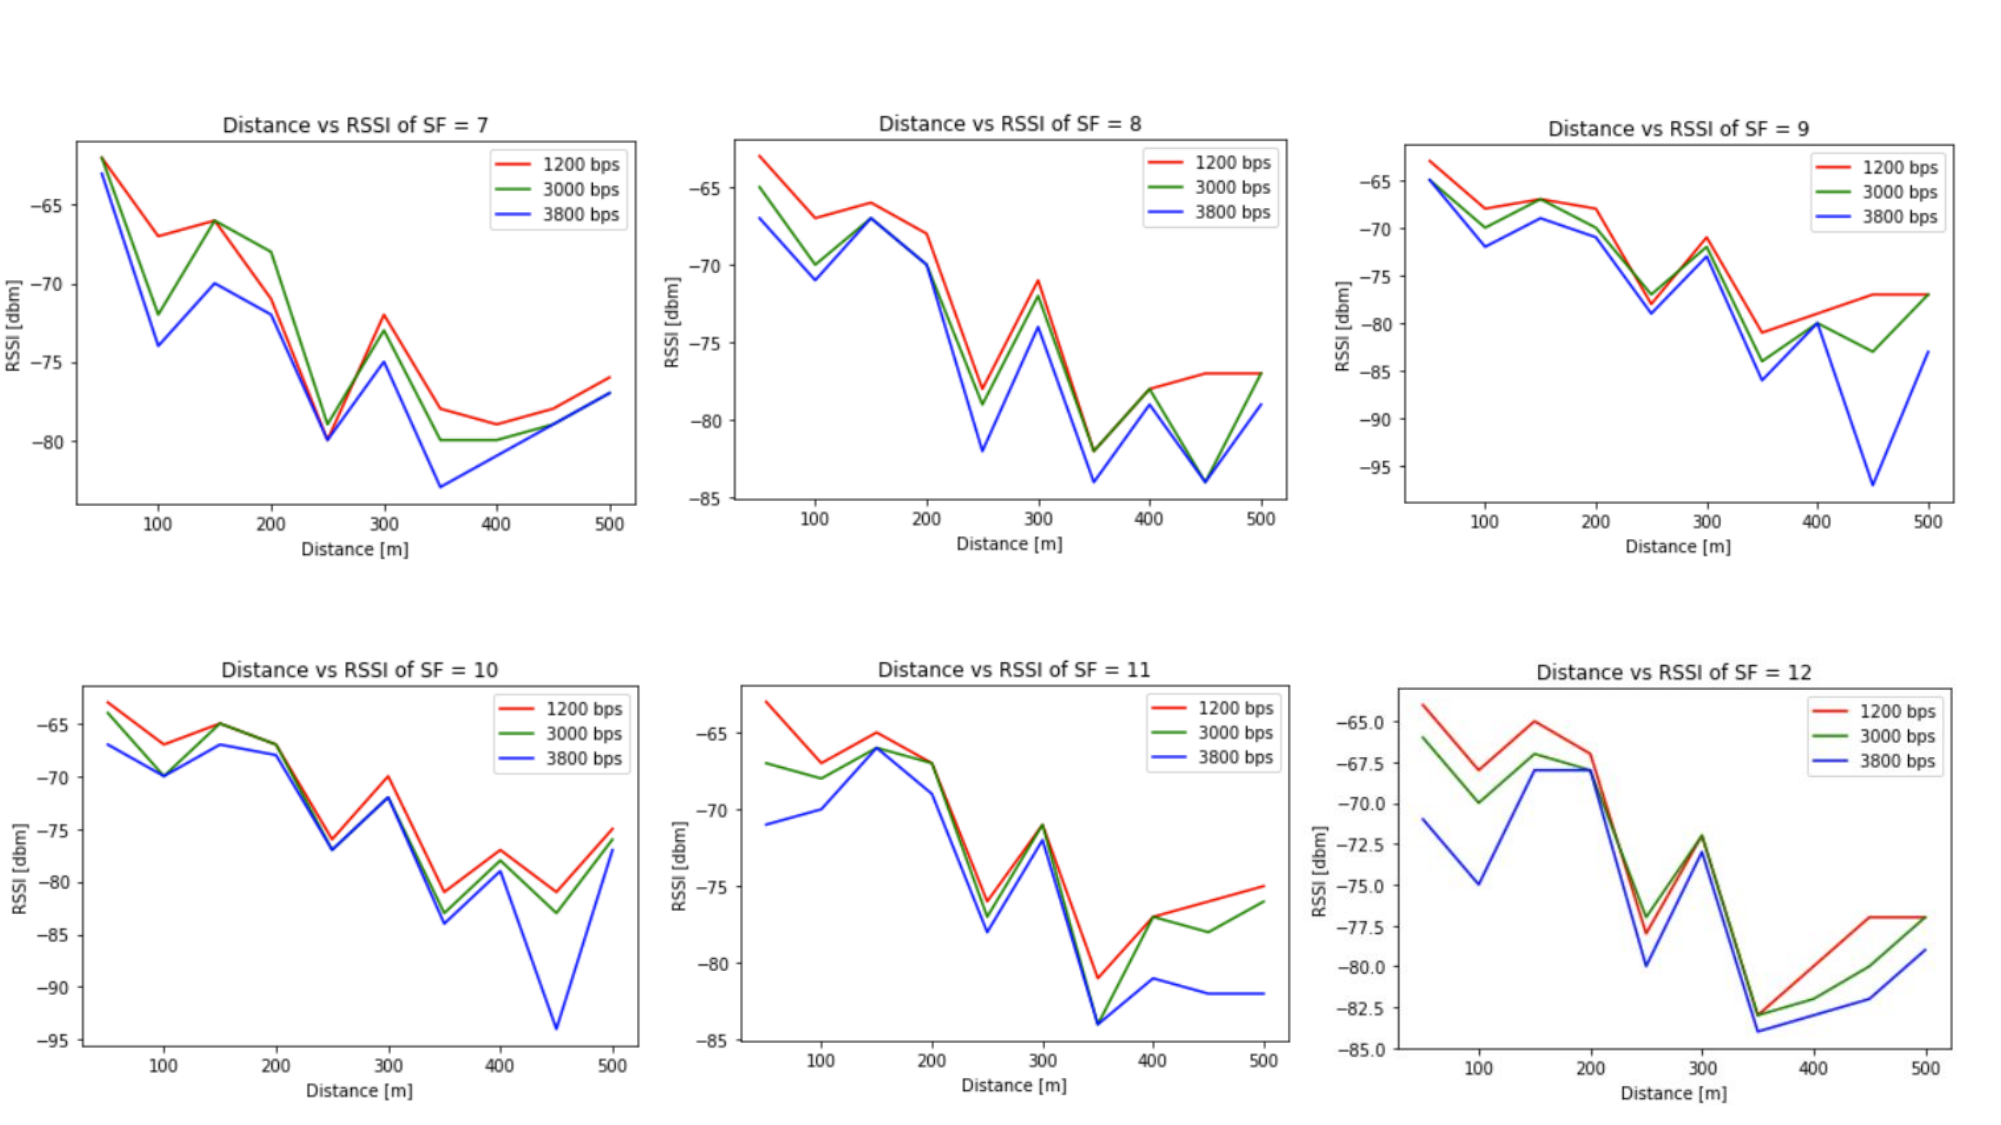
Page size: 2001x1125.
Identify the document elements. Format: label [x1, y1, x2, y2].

picture [661, 644, 1300, 1108]
picture [1, 644, 644, 1106]
picture [656, 103, 1291, 563]
picture [1319, 103, 1958, 563]
picture [0, 103, 648, 570]
picture [1302, 657, 1974, 1106]
